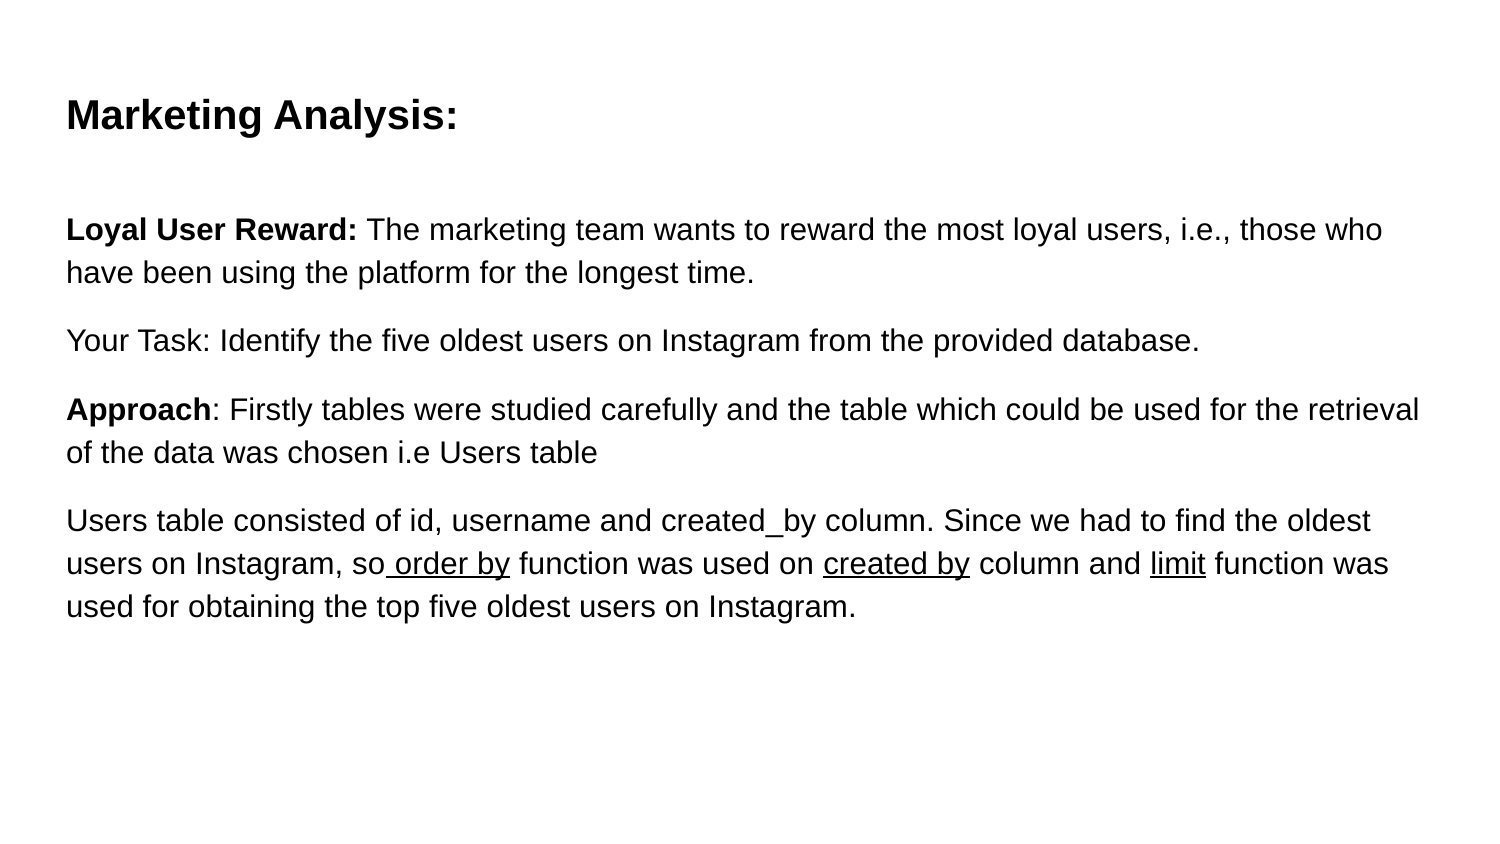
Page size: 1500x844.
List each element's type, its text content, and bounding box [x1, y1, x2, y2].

list Loyal User Reward: The marketing team wants to reward the most loyal users, i.e., those who have been using the platform for the longest time. Your Task: Identify the five oldest users on Instagram from the provided database. Approach: Firstly tables were studied carefully and the table which could be used for the retrieval of the data was chosen i.e Users table Users table consisted of id, username and created_by column. Since we had to find the oldest users on Instagram, so order by function was used on created by column and limit function was used for obtaining the top five oldest users on Instagram. [51, 189, 1449, 750]
title Marketing Analysis: [51, 72, 1449, 167]
